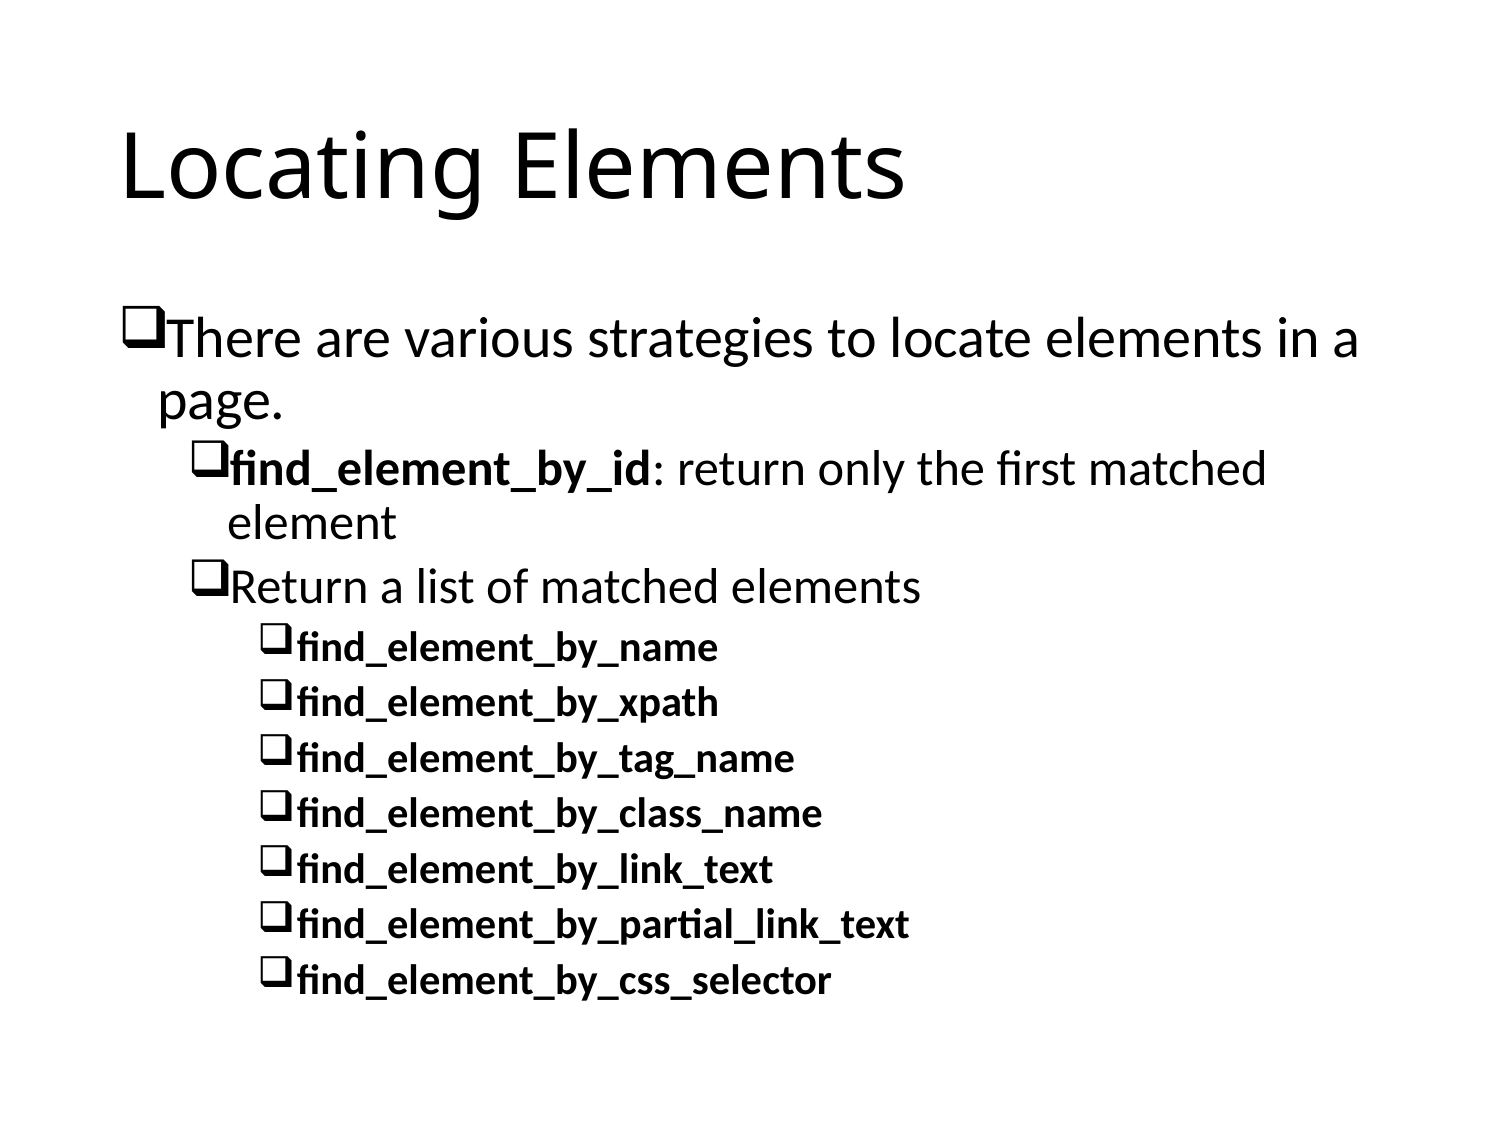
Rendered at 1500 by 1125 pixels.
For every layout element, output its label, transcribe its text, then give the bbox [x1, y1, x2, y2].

list There are various strategies to locate elements in a page. find_element_by_id: return only the first matched element Return a list of matched elements find_element_by_name find_element_by_xpath find_element_by_tag_name find_element_by_class_name find_element_by_link_text find_element_by_partial_link_text find_element_by_css_selector [103, 299, 1397, 1014]
title Locating Elements [103, 59, 1397, 278]
